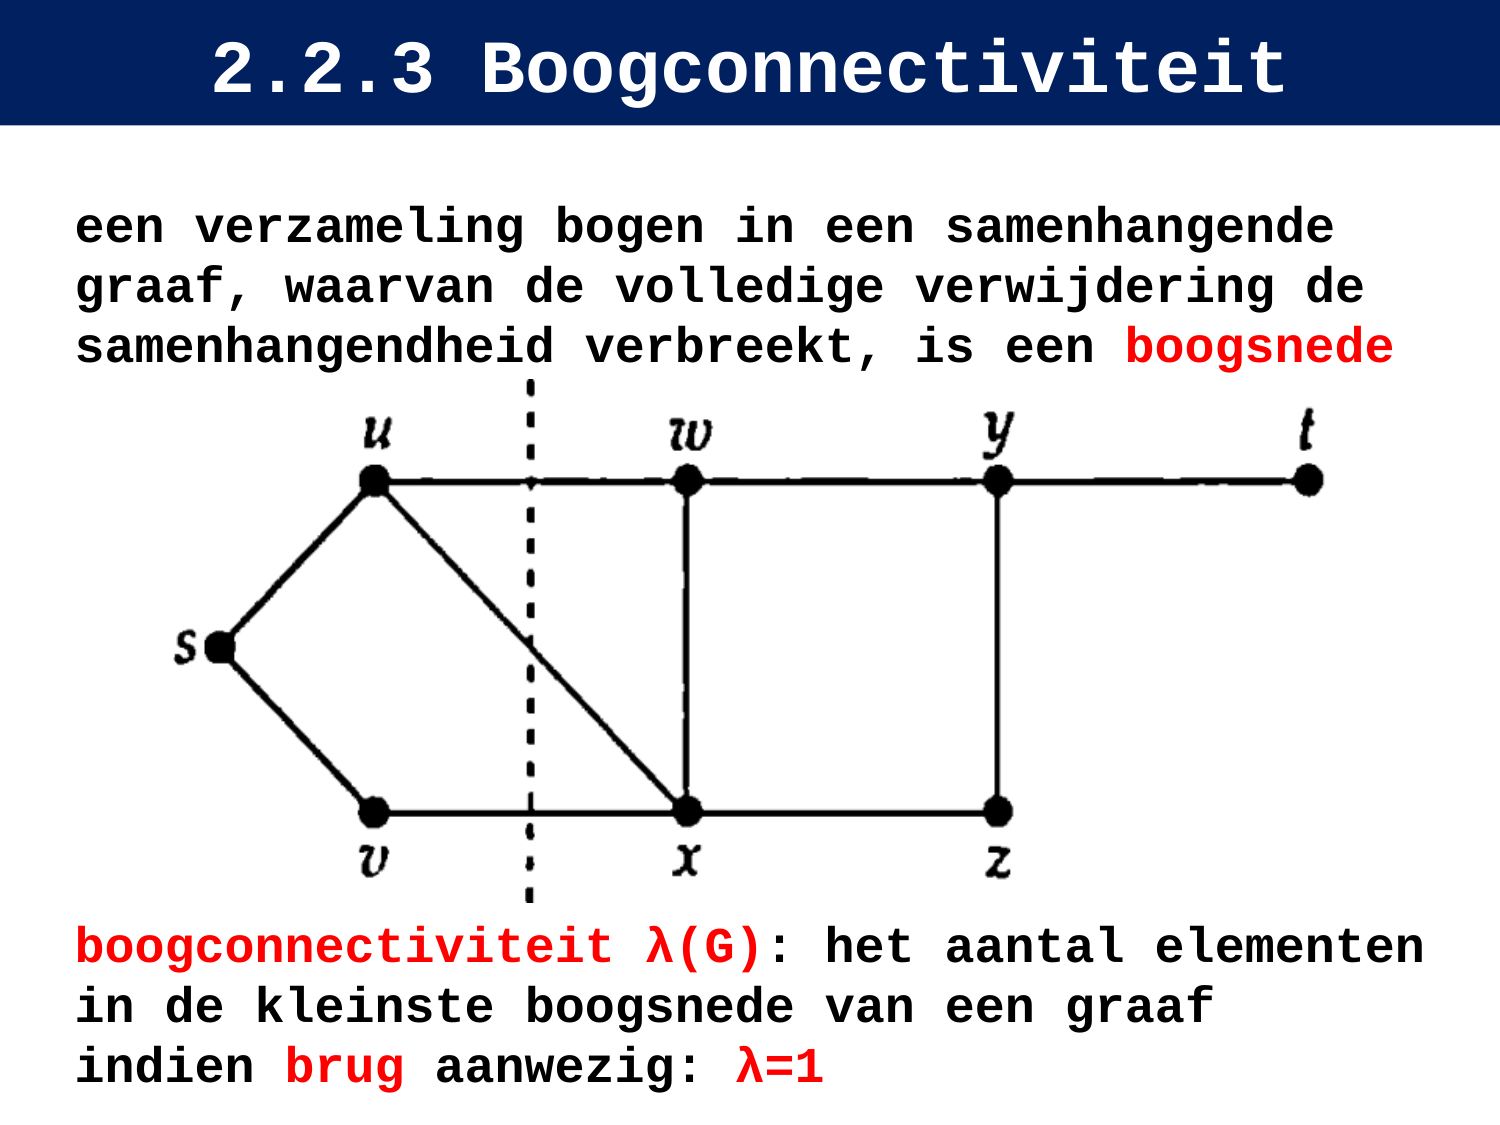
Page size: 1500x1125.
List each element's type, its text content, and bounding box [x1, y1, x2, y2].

list een verzameling bogen in een samenhangende graaf, waarvan de volledige verwijdering de samenhangendheid verbreekt, is een boogsnede boogconnectiviteit λ(G): het aantal elementen in de kleinste boogsnede van een graaf indien brug aanwezig: λ=1 [0, 125, 1500, 1125]
title 2.2.3 Boogconnectiviteit [0, 0, 1500, 125]
picture [172, 379, 1328, 904]
